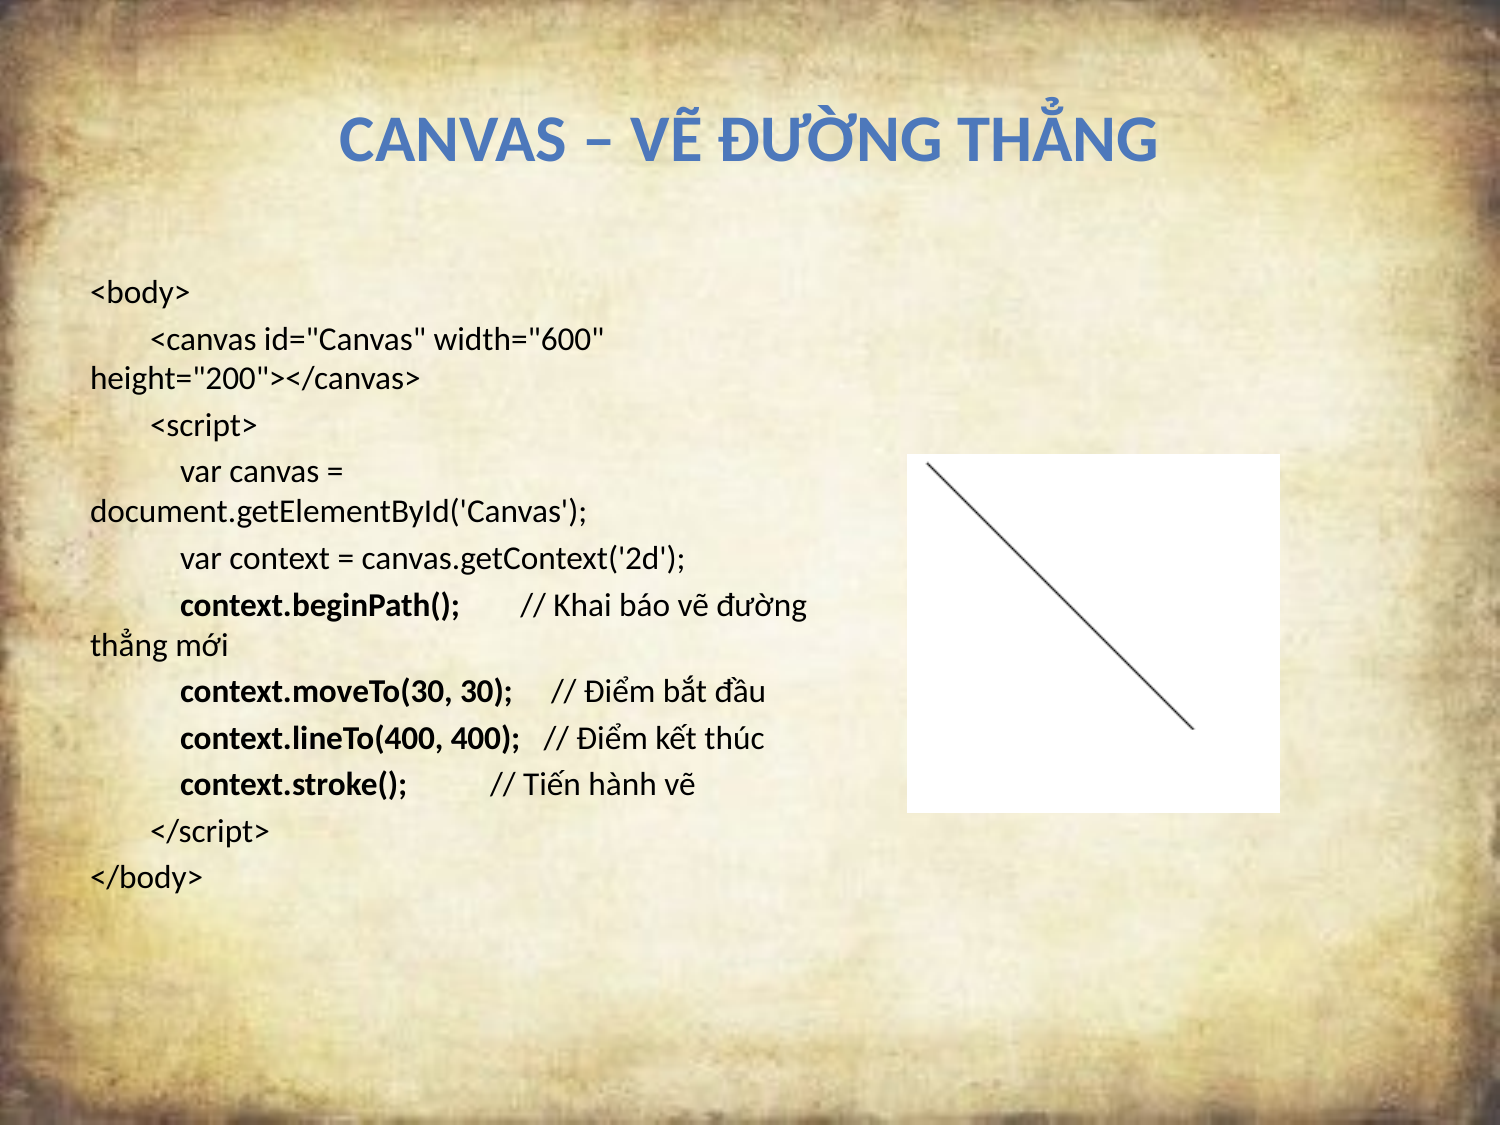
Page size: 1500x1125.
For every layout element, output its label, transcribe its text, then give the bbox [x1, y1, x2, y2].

picture [0, 0, 1500, 1125]
text_box Canvas – Vẽ đường thẳng [324, 87, 1176, 183]
list <body> <canvas id="Canvas" width="600" height="200"></canvas> <script> var canvas = document.getElementById('Canvas'); var context = canvas.getContext('2d'); context.beginPath(); // Khai báo vẽ đường thẳng mới context.moveTo(30, 30); // Điểm bắt đầu context.lineTo(400, 400); // Điểm kết thúc context.stroke(); // Tiến hành vẽ </script> </body> [75, 262, 850, 1005]
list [907, 454, 1280, 813]
